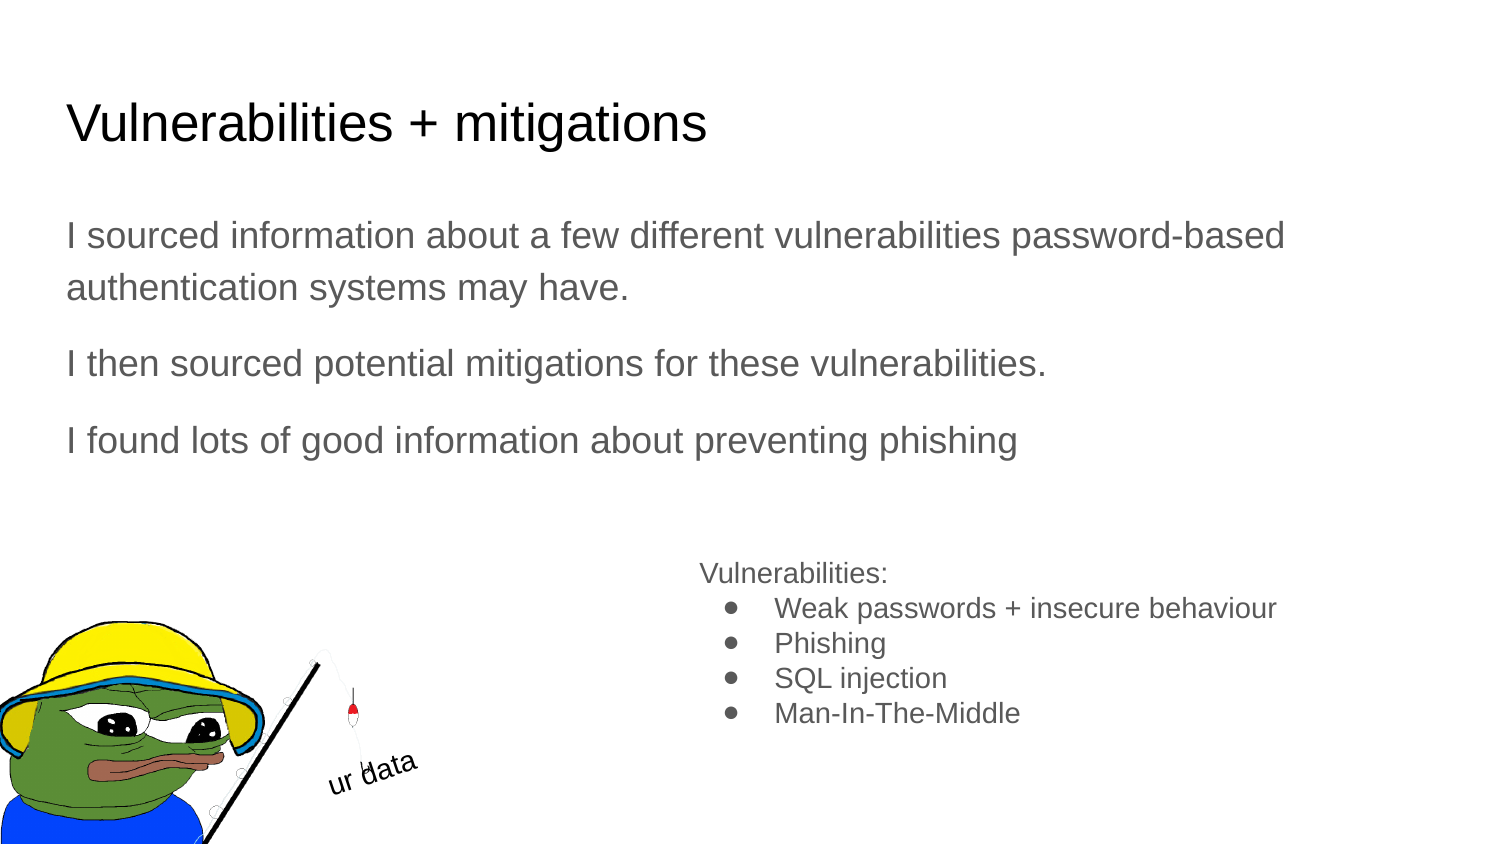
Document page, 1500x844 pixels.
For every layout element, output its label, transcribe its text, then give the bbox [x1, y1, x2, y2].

list I sourced information about a few different vulnerabilities password-based authentication systems may have. I then sourced potential mitigations for these vulnerabilities. I found lots of good information about preventing phishing [51, 189, 1449, 750]
text_box Vulnerabilities: Weak passwords + insecure behaviour Phishing SQL injection Man-In-The-Middle [684, 539, 1456, 744]
picture [0, 559, 386, 844]
text_box ur data [390, 721, 440, 800]
title Vulnerabilities + mitigations [51, 72, 1449, 167]
